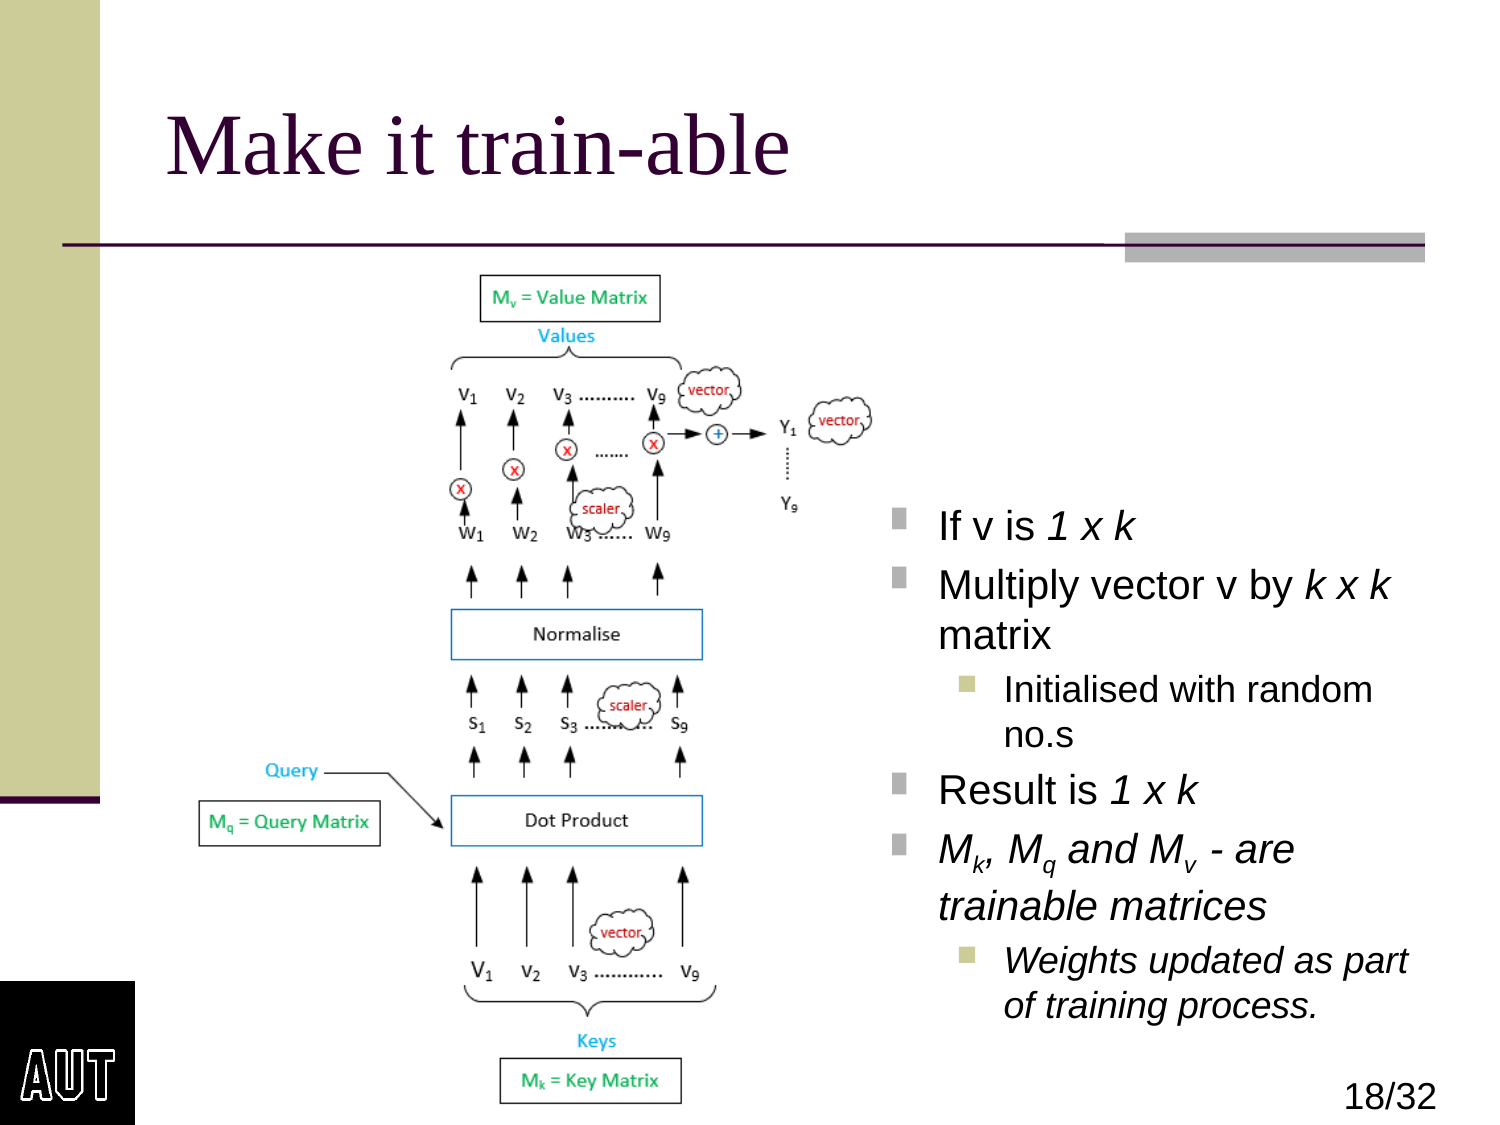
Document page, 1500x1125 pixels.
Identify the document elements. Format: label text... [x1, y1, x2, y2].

picture [0, 981, 135, 1125]
list If v is 1 x k Multiply vector v by k x k matrix Initialised with random no.s Result is 1 x k Mk, Mq and Mv - are trainable matrices Weights updated as part of training process. [898, 491, 1425, 1059]
picture [170, 266, 892, 1116]
title Make it train-able [150, 45, 1425, 234]
